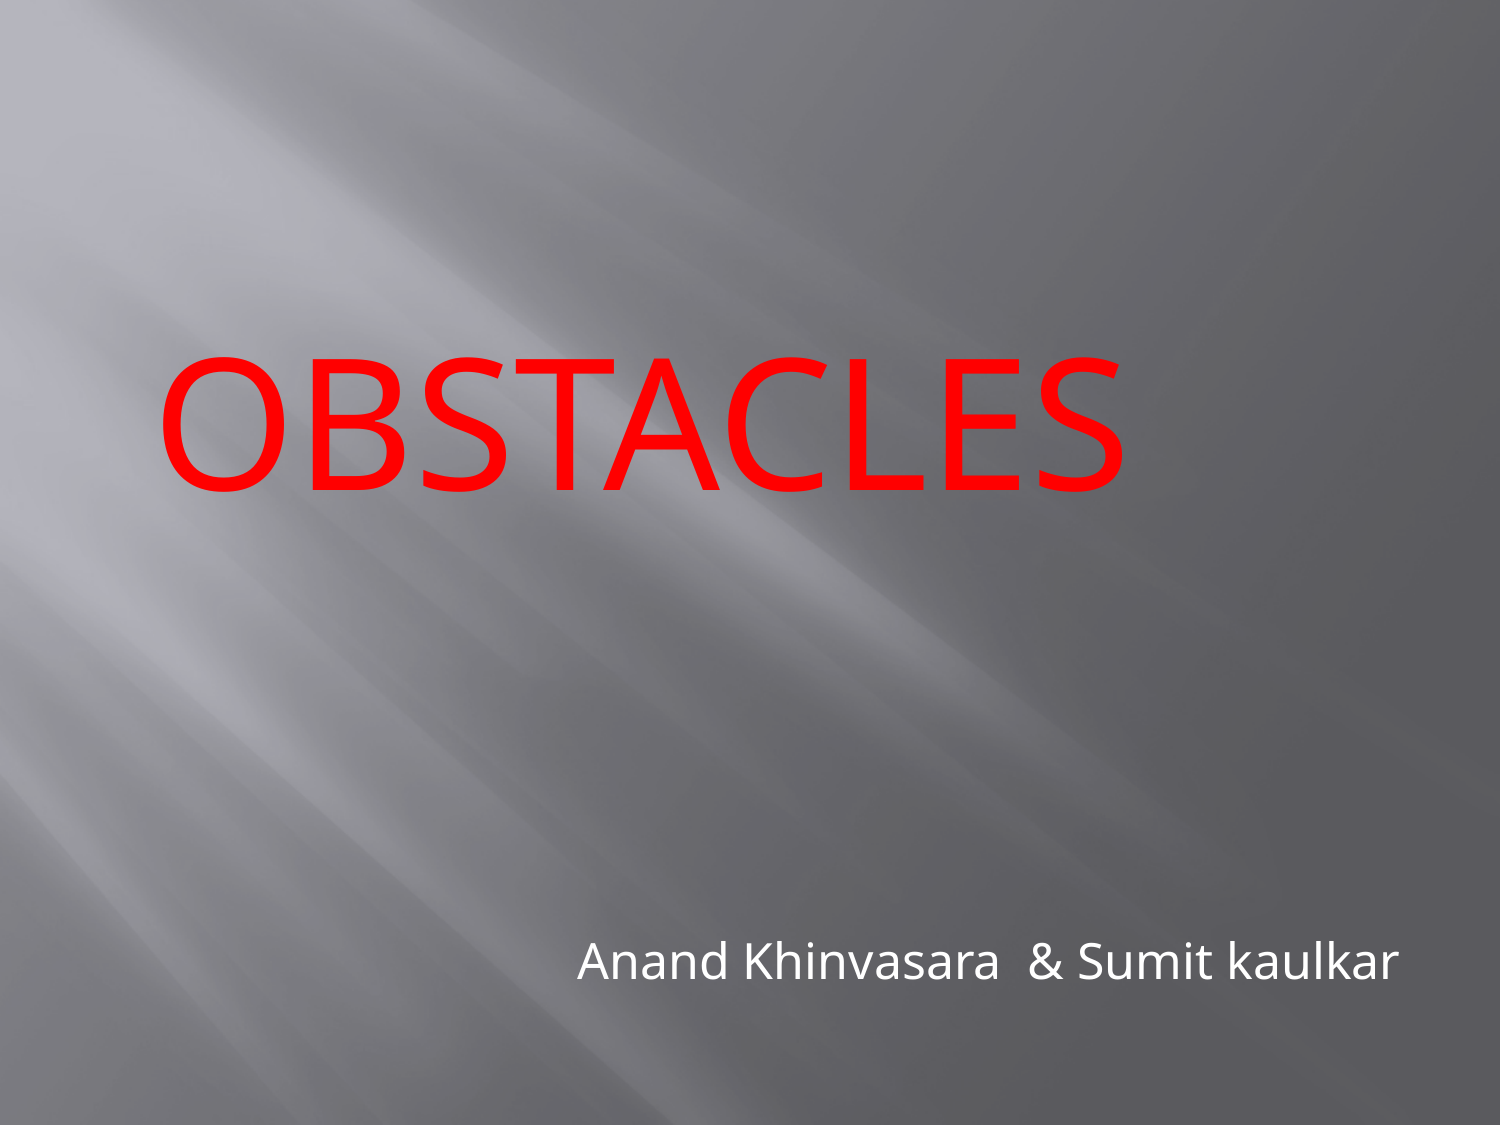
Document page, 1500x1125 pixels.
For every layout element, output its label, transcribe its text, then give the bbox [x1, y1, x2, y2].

text_box Anand Khinvasara & Sumit kaulkar [562, 862, 1438, 1043]
text_box OBSTACLES [137, 299, 1338, 535]
